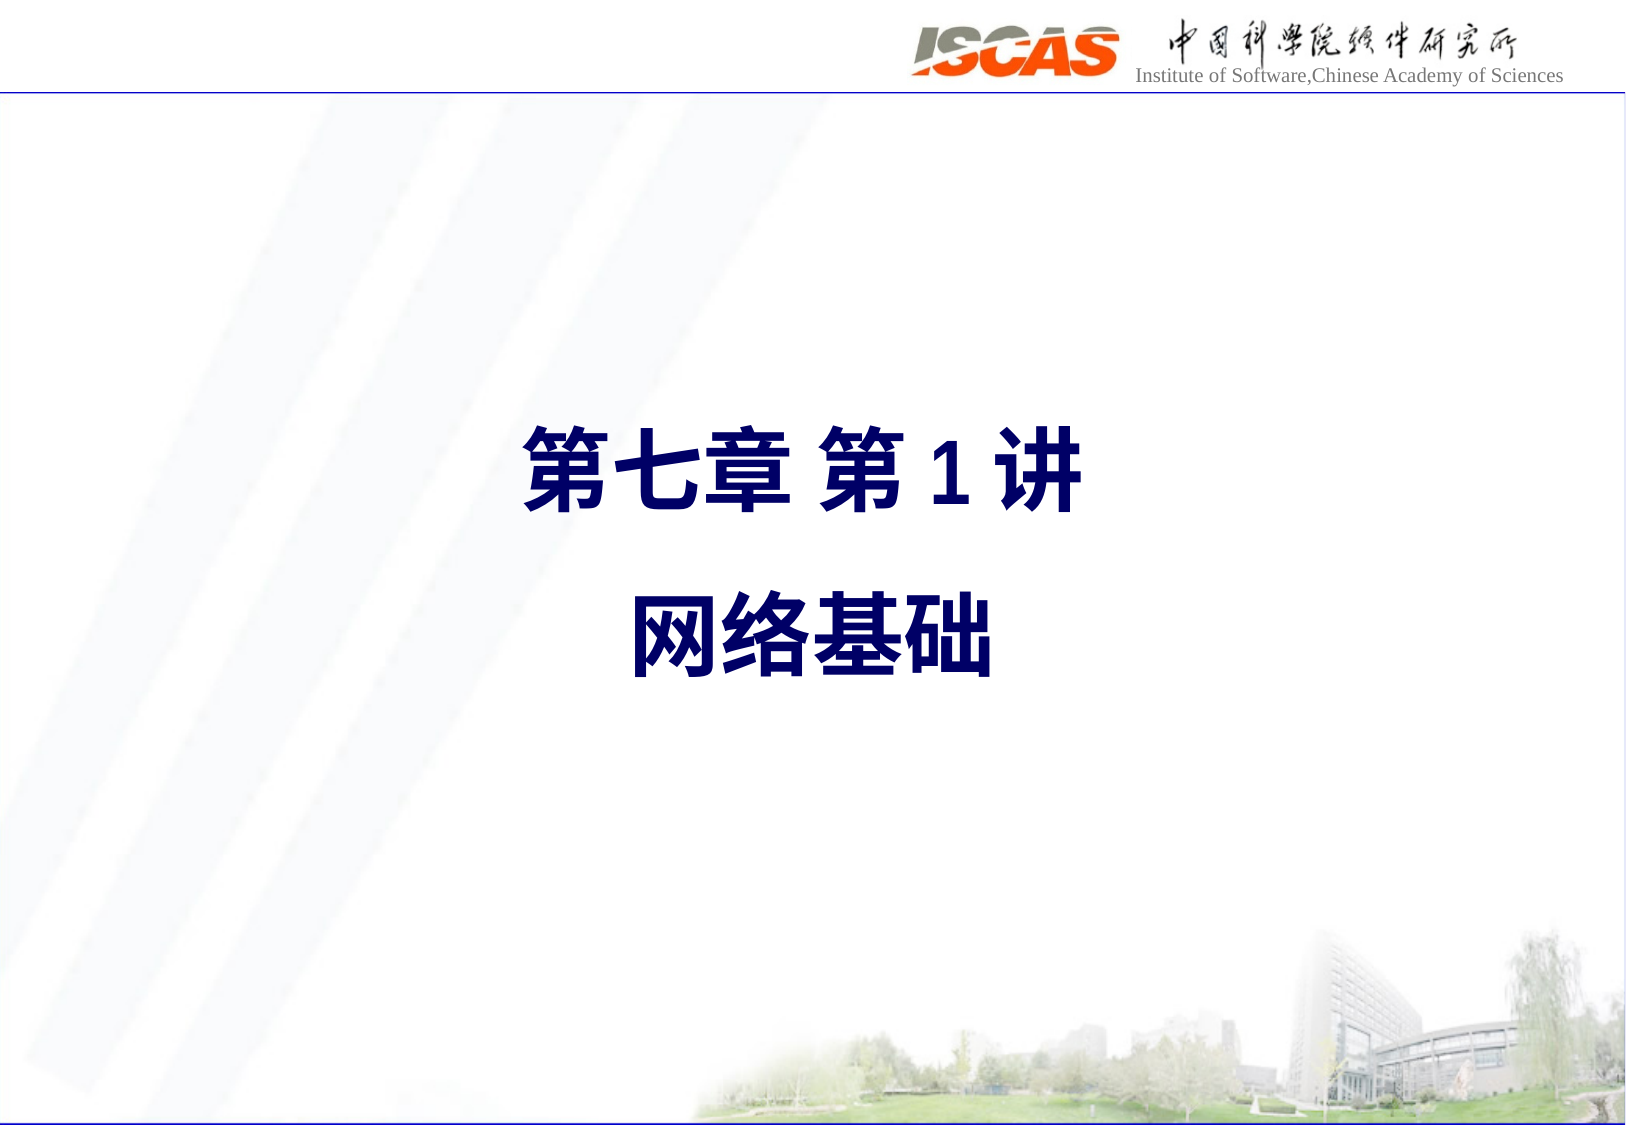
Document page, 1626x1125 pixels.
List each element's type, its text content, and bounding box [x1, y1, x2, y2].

picture [907, 18, 1132, 87]
title 第七章 第1讲 网络基础 [0, 350, 1625, 696]
picture [0, 92, 1626, 1125]
picture [1166, 15, 1519, 71]
